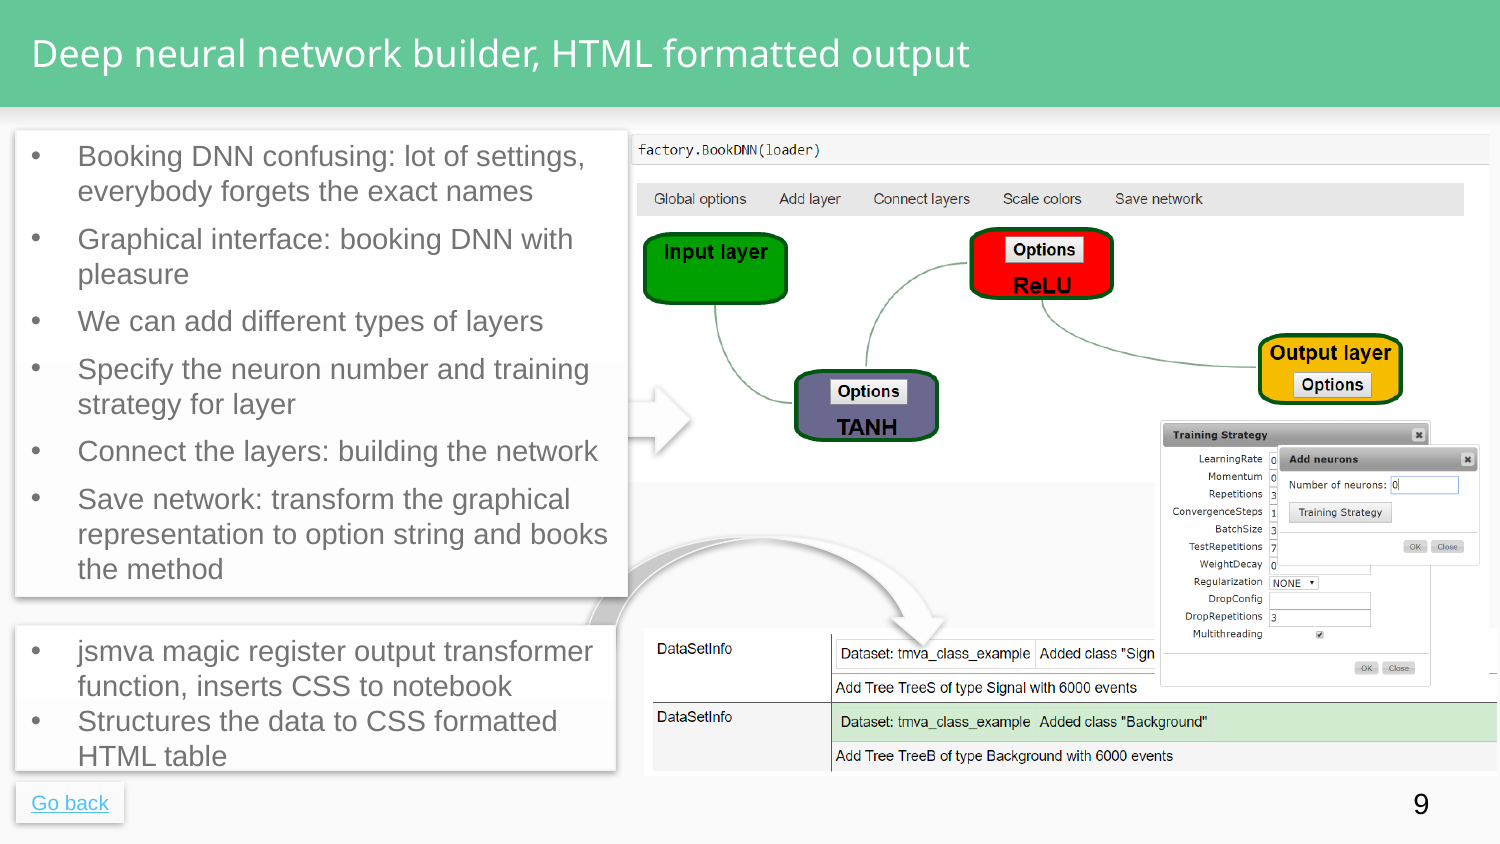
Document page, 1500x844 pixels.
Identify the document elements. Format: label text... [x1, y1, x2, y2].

text_box Booking DNN confusing: lot of settings, everybody forgets the exact names Graphical interface: booking DNN with pleasure We can add different types of layers Specify the neuron number and training strategy for layer Connect the layers: building the network Save network: transform the graphical representation to option string and books the method [15, 130, 628, 597]
text_box jsmva magic register output transformer function, inserts CSS to notebook Structures the data to CSS formatted HTML table [15, 625, 616, 771]
title Deep neural network builder, HTML formatted output [16, 2, 1464, 102]
text_box [615, 604, 627, 625]
text_box Go back [16, 782, 124, 823]
slide_number 9 [1398, 784, 1489, 835]
text_box [588, 605, 599, 623]
text_box [633, 535, 947, 626]
picture [627, 130, 1498, 777]
